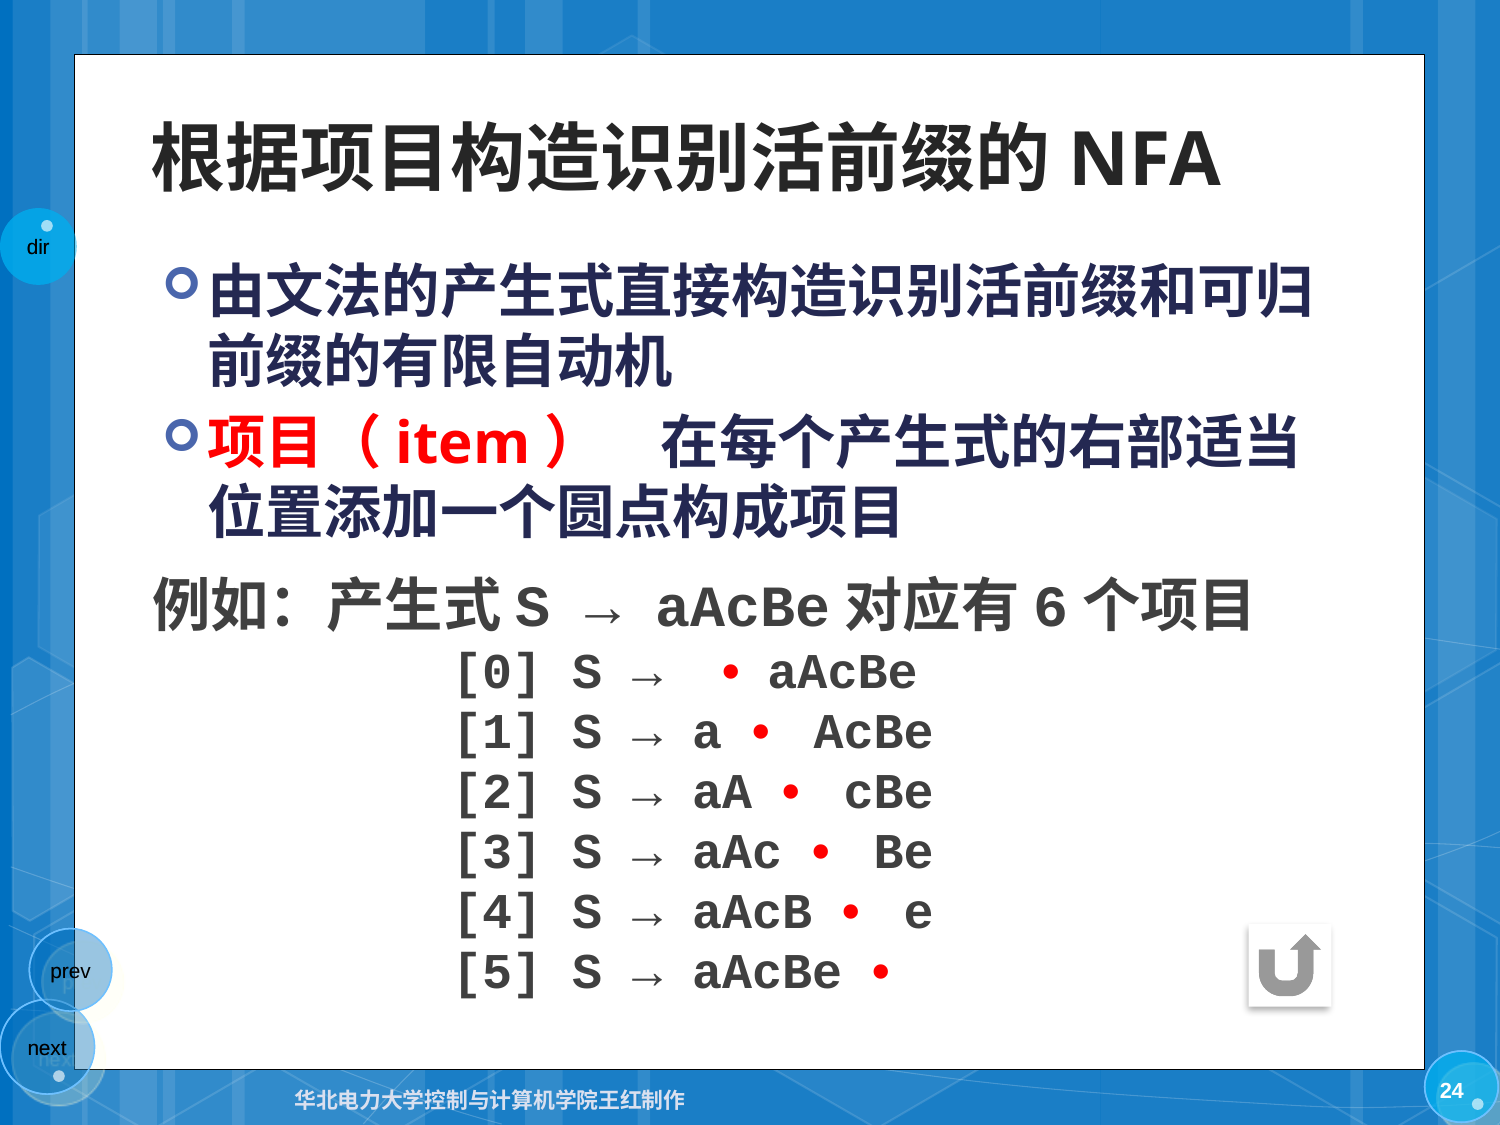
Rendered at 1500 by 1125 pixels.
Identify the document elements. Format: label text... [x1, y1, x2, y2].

footer 华北电力大学控制与计算机学院王红制作 [143, 1069, 701, 1125]
text_box 例如：产生式S → aAcBe对应有6个项目 [0] S → • aAcBe [1] S → a • AcBe [2] S → aA • cBe [3] S → aAc • Be [4] S → aAcB • e [5] S → aAcBe • [137, 560, 1343, 1006]
slide_number 24 [1424, 1060, 1495, 1121]
list 由文法的产生式直接构造识别活前缀和可归前缀的有限自动机 项目（item） 在每个产生式的右部适当位置添加一个圆点构成项目 [135, 246, 1363, 1004]
title 根据项目构造识别活前缀的NFA [135, 66, 1324, 209]
text_box [1247, 923, 1333, 1008]
